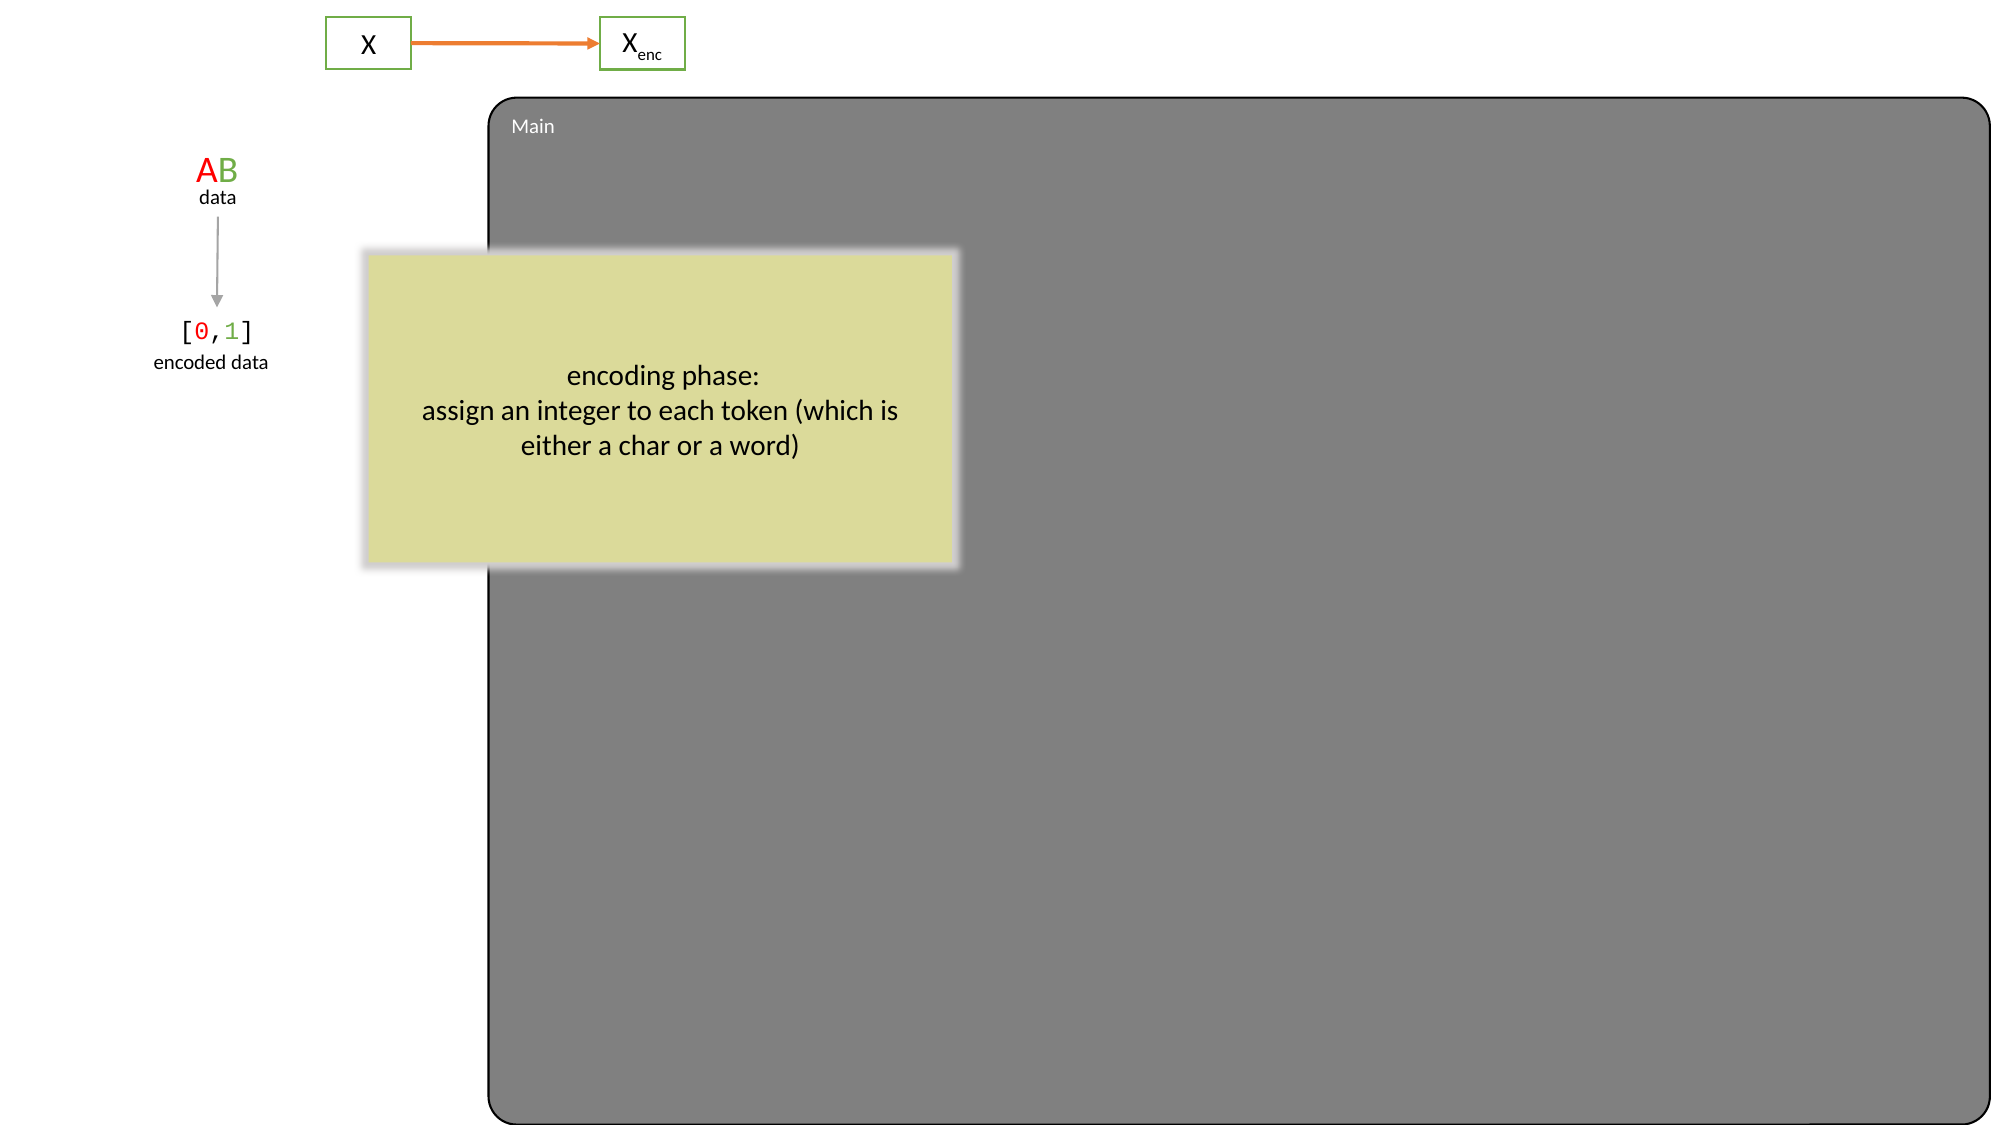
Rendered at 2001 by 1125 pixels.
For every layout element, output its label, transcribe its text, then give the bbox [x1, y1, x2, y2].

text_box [137, 307, 285, 383]
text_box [180, 138, 254, 218]
text_box encoding phase: assign an integer to each token (which is either a char or a word) [367, 254, 953, 563]
text_box Main [487, 96, 1991, 1125]
text_box Xenc [599, 16, 686, 71]
text_box X [325, 16, 412, 70]
